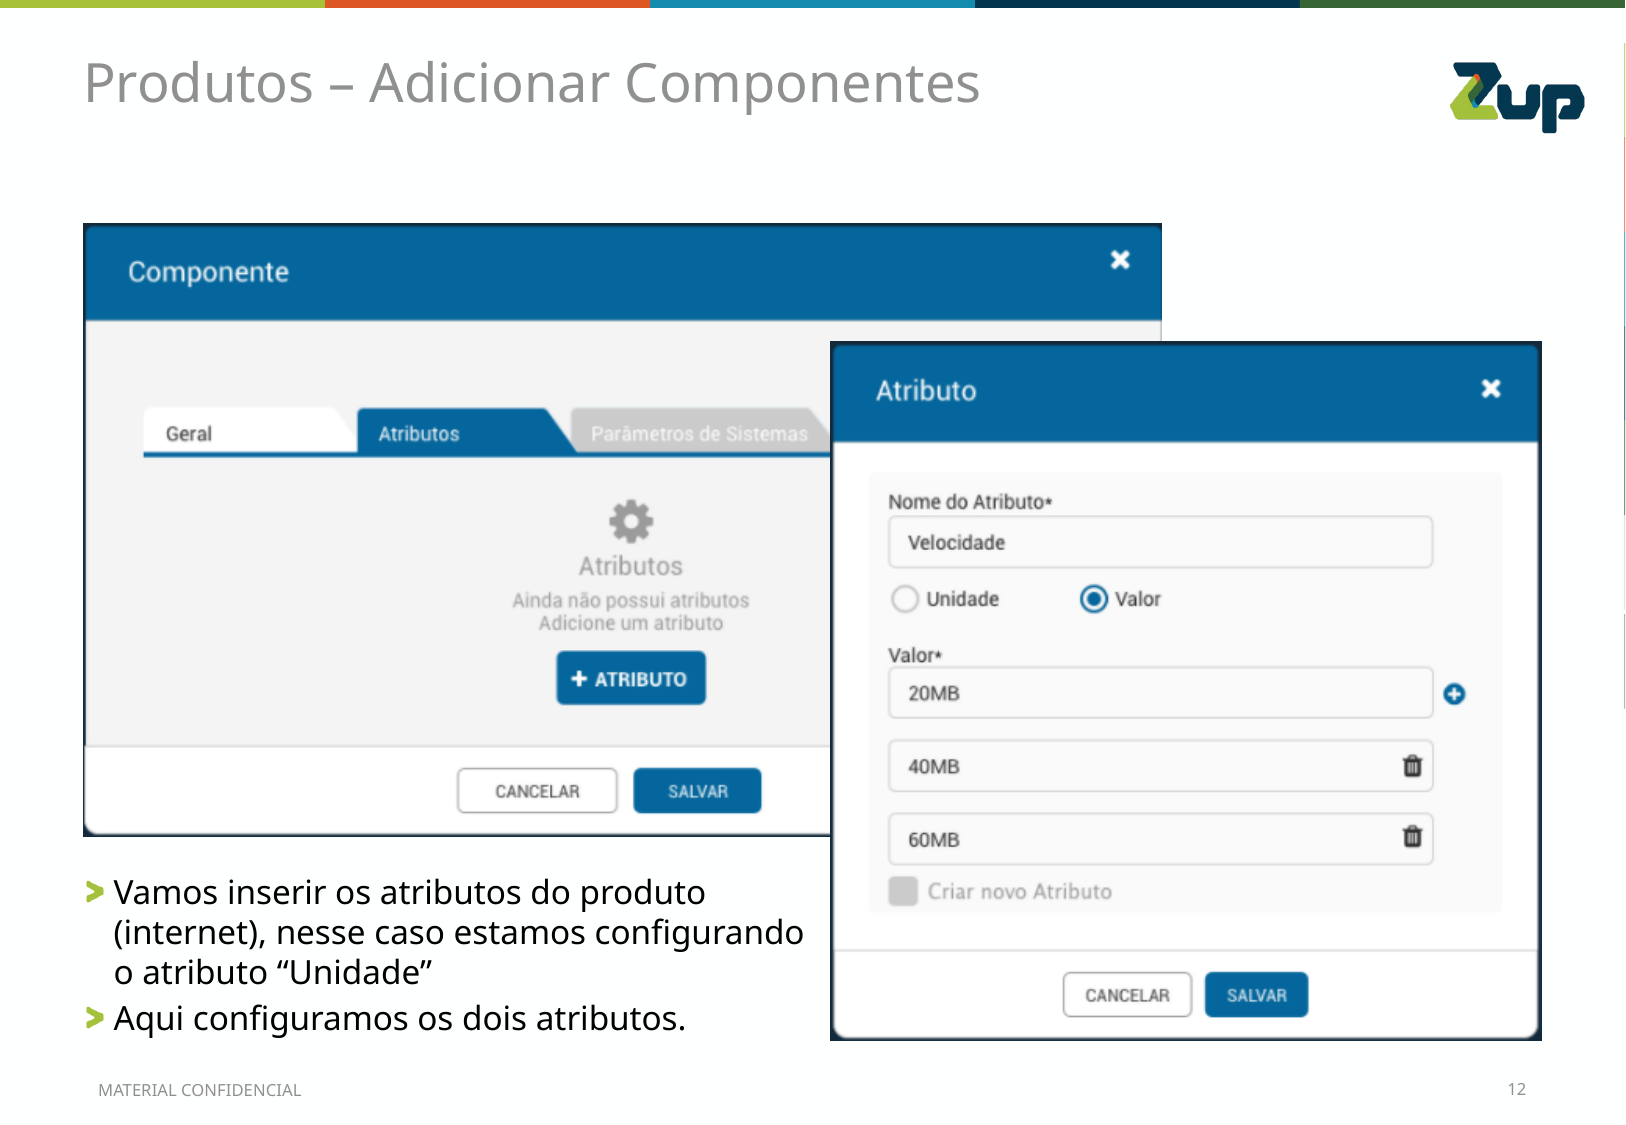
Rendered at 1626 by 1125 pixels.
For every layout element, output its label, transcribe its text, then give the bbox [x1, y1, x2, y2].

slide_number 12 [1462, 1066, 1542, 1114]
picture [1449, 60, 1585, 134]
picture [1556, 99, 1585, 134]
footer MATERIAL CONFIDENCIAL [83, 1066, 1462, 1114]
picture [82, 223, 1542, 1042]
picture [83, 879, 106, 903]
list Vamos inserir os atributos do produto (internet), nesse caso estamos configurando o atributo “Unidade” Aqui configuramos os dois atributos. [83, 845, 831, 1054]
picture [0, 0, 974, 8]
picture [83, 1005, 106, 1029]
title Produtos – Adicionar Componentes [83, 58, 1363, 166]
picture [1300, 0, 1625, 8]
